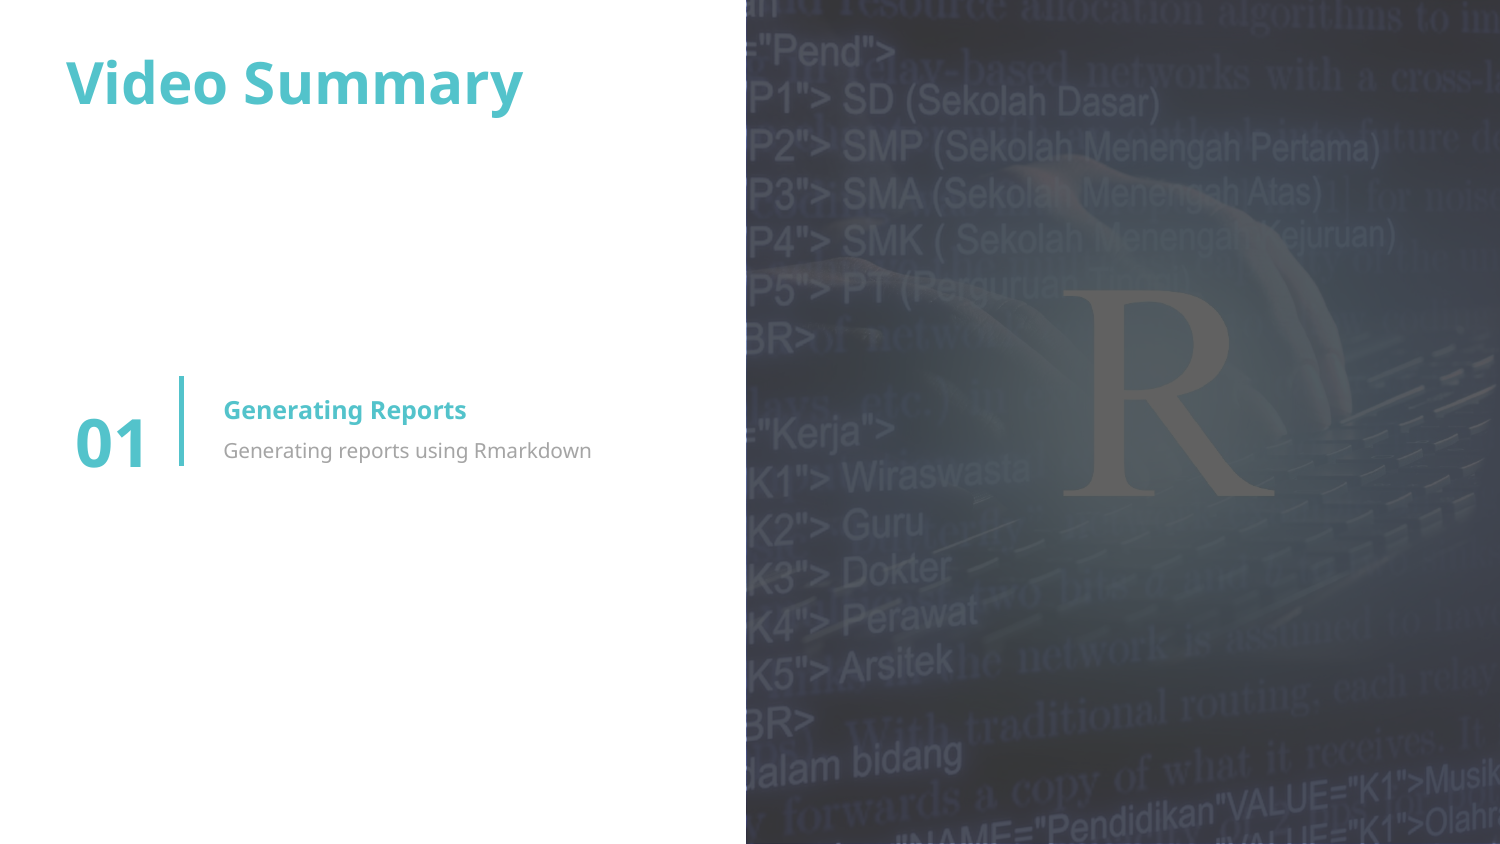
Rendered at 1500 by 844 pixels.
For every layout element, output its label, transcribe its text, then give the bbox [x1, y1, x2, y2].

text_box Video Summary [66, 46, 689, 117]
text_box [59, 352, 690, 490]
picture [746, 0, 1500, 844]
